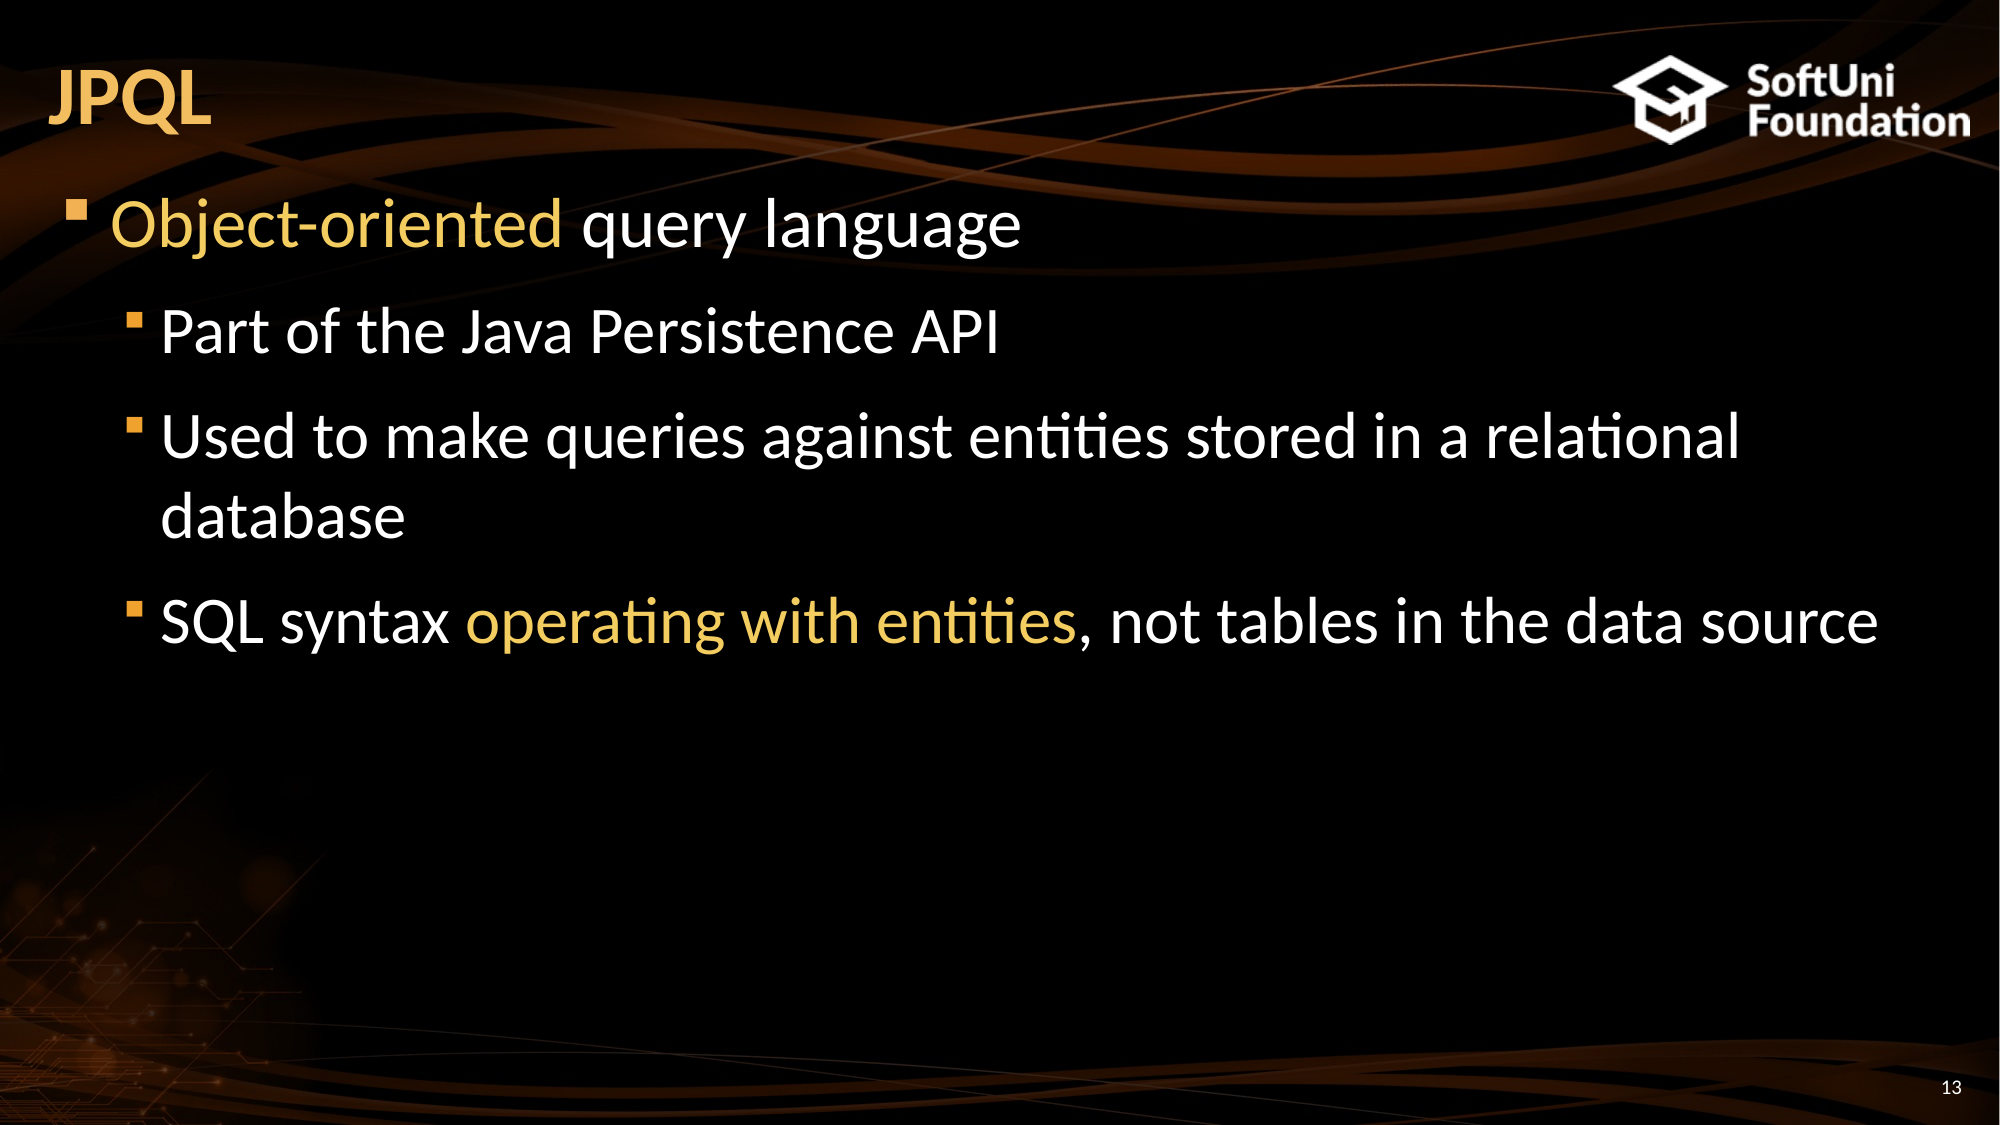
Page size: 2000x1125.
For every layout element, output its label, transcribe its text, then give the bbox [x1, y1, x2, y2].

title JPQL [30, 6, 1602, 189]
slide_number 13 [1897, 1070, 1968, 1103]
picture [0, 0, 2000, 1125]
list Object-oriented query language Part of the Java Persistence API Used to make queries against entities stored in a relational database SQL syntax operating with entities, not tables in the data source [42, 170, 1925, 1096]
